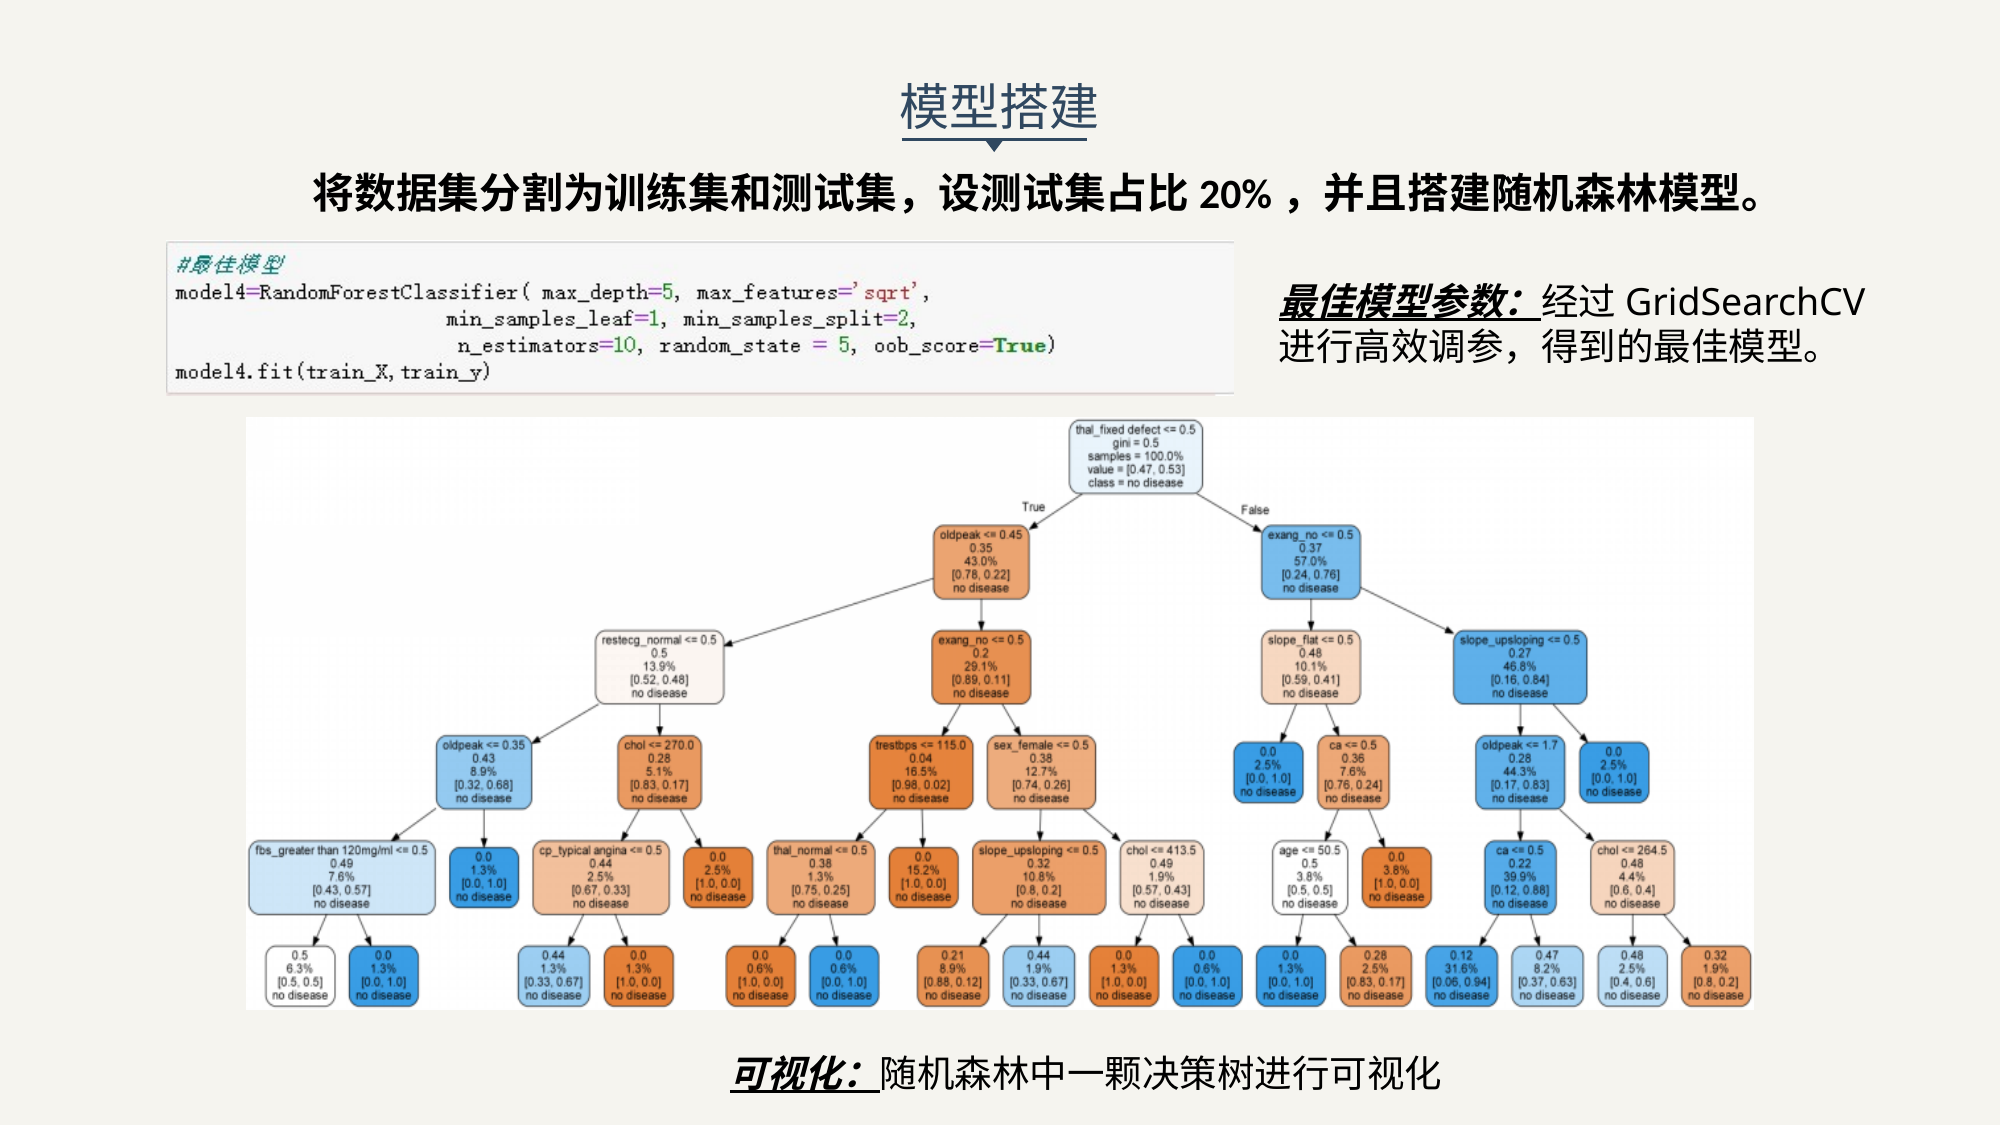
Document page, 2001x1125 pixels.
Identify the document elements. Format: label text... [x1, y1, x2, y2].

text_box 将数据集分割为训练集和测试集，设测试集占比20%，并且搭建随机森林模型。 [297, 159, 1962, 225]
text_box 可视化：随机森林中一颗决策树进行可视化 [715, 1042, 1714, 1103]
text_box 模型搭建 [885, 67, 1115, 143]
picture [246, 417, 1754, 1010]
text_box 最佳模型参数：经过GridSearchCV进行高效调参，得到的最佳模型。 [1264, 270, 1916, 376]
picture [166, 240, 1234, 396]
